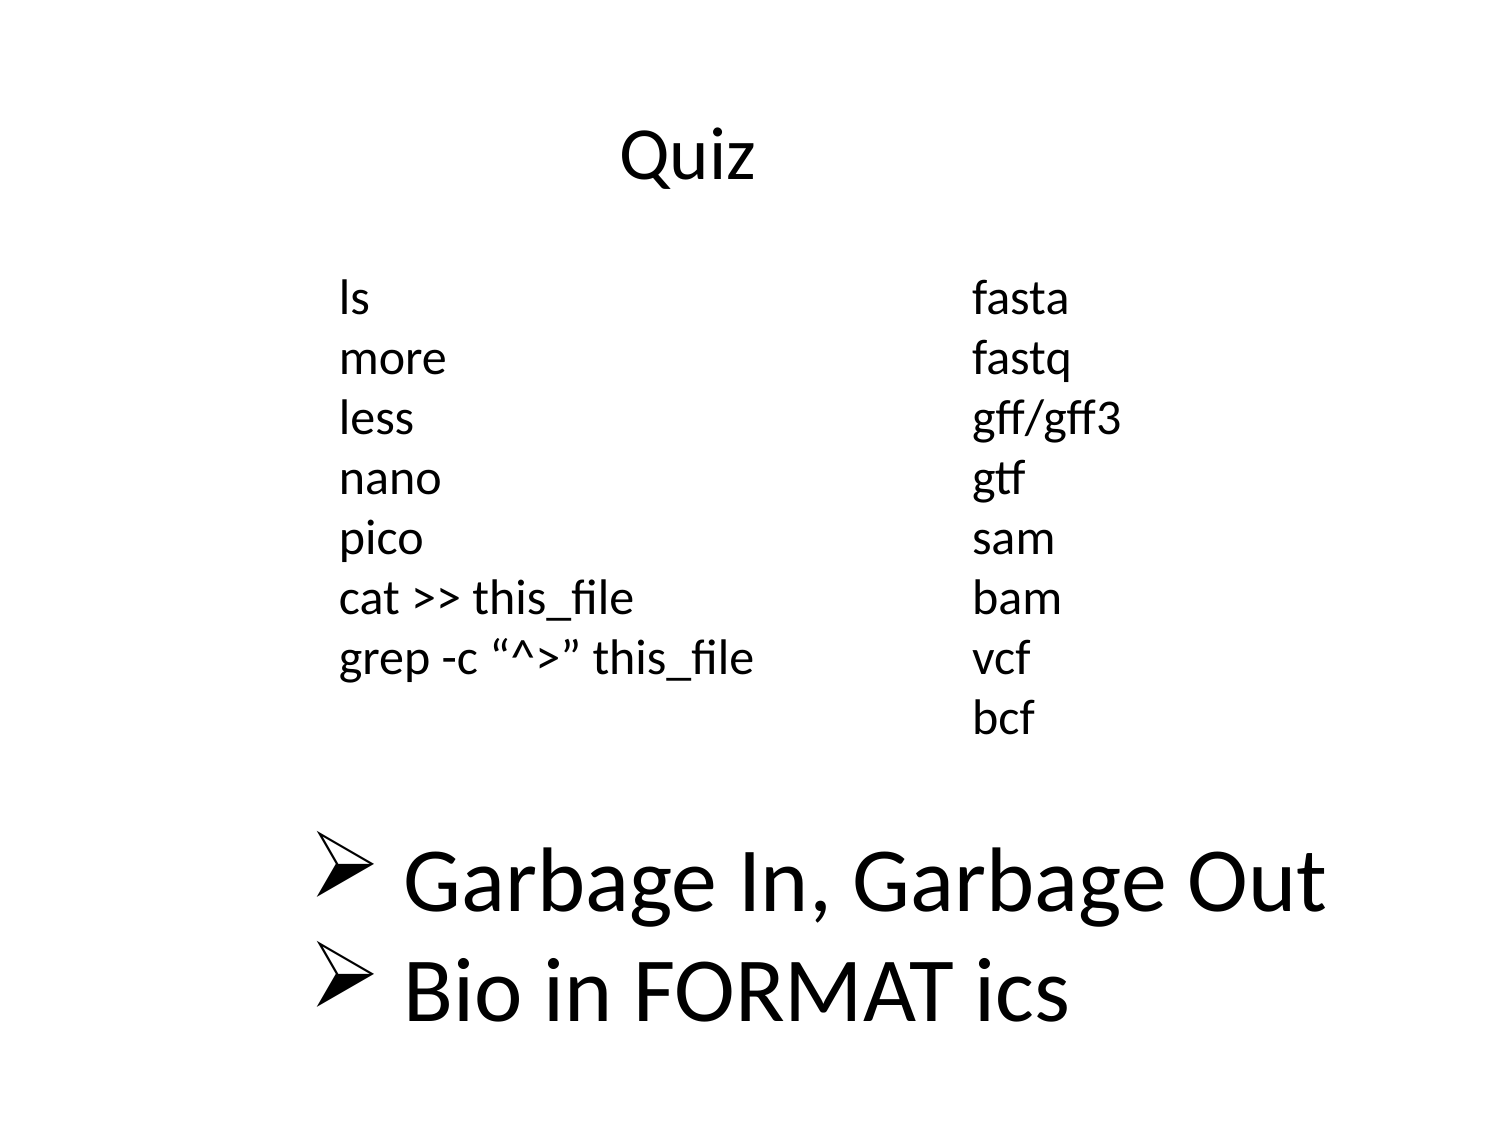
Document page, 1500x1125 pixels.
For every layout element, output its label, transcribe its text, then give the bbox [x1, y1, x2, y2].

text_box Garbage In, Garbage Out Bio in FORMAT ics [294, 812, 1344, 1048]
text_box ls more less nano pico cat >> this_file grep -c “^>” this_file [324, 257, 770, 812]
text_box fasta fastq gff/gff3 gtf sam bam vcf bcf [957, 257, 1137, 812]
text_box Quiz [604, 97, 772, 203]
